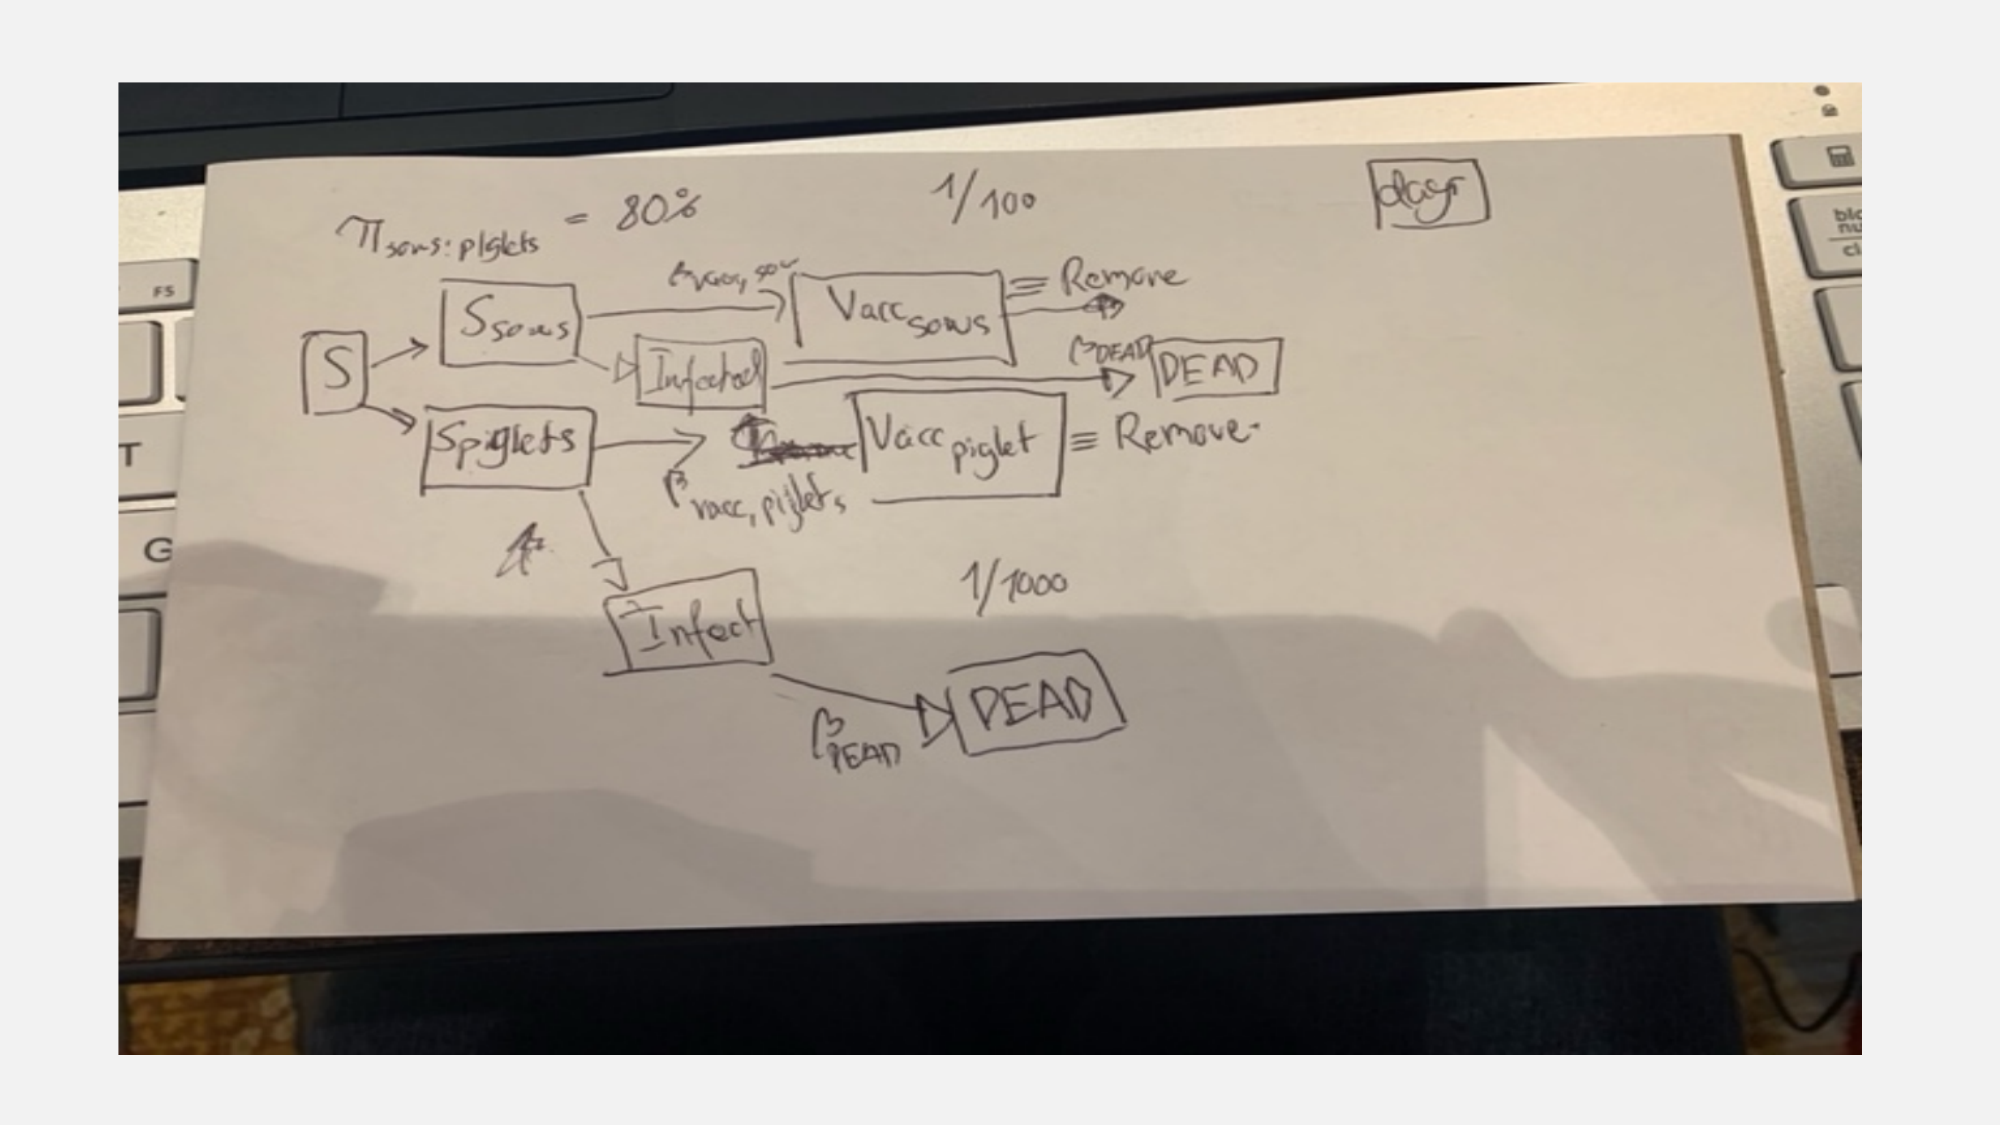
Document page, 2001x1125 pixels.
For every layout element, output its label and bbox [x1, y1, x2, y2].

picture [117, 81, 1862, 1055]
